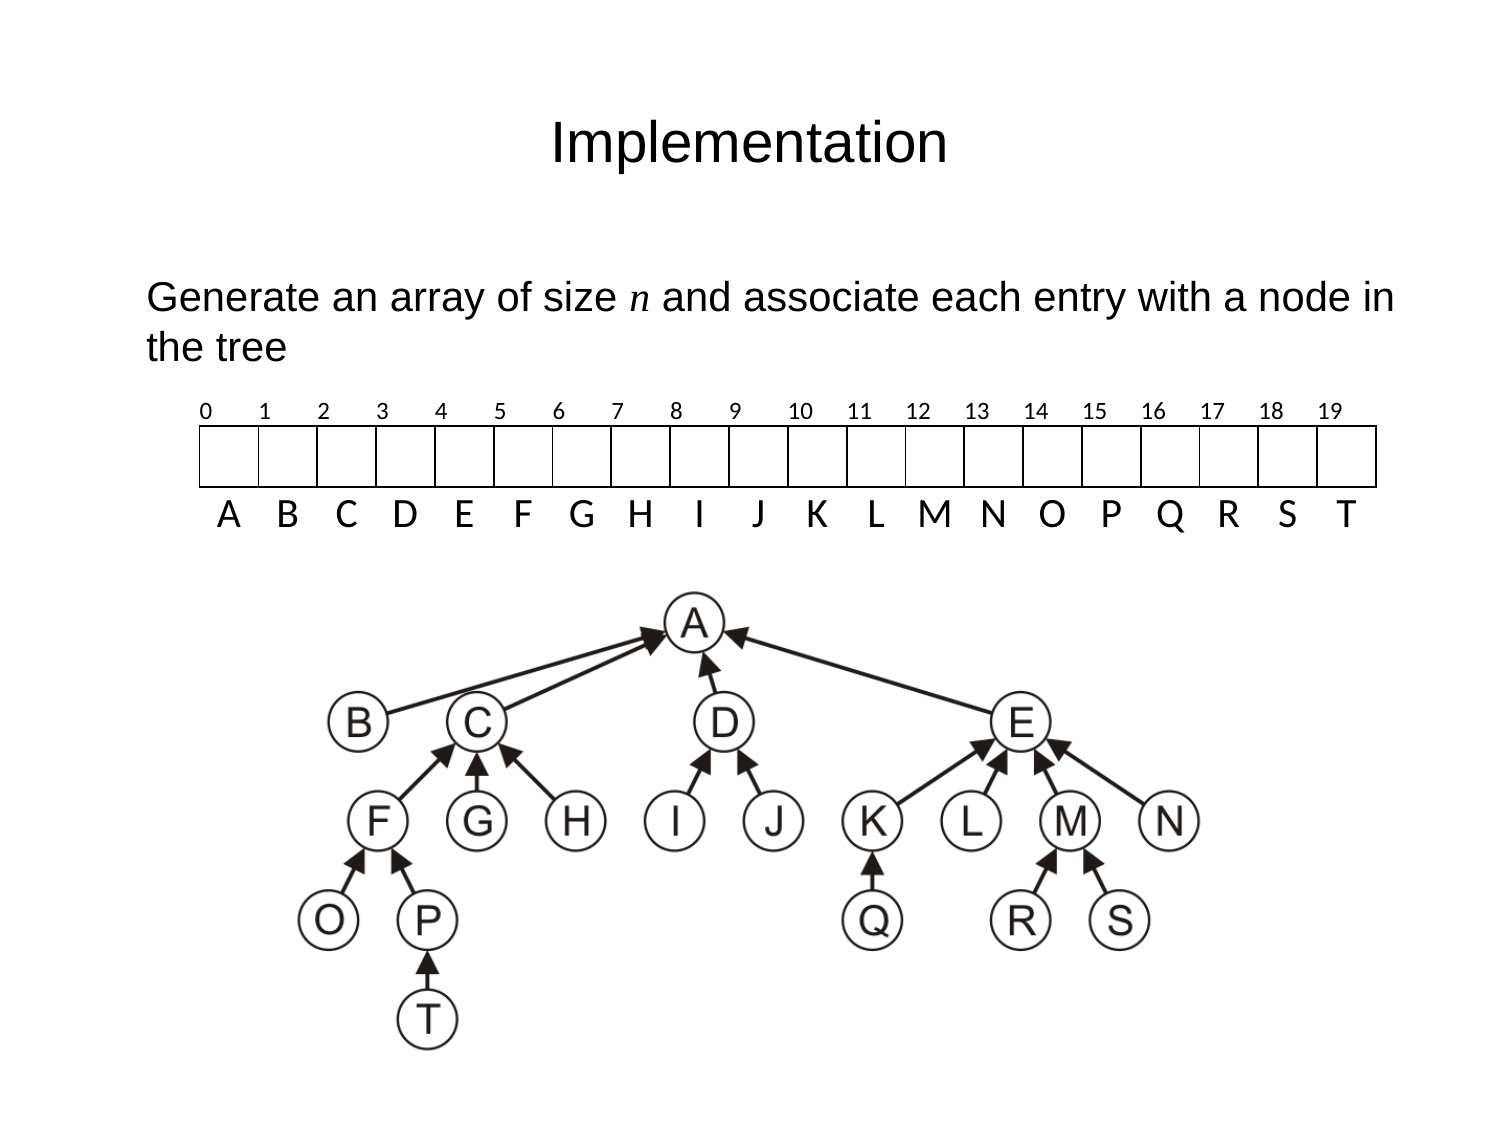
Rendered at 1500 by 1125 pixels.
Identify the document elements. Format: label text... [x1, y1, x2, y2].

table_cell C [317, 488, 376, 548]
table_cell [906, 427, 963, 486]
table_header 0 [200, 401, 258, 425]
list Generate an array of size n and associate each entry with a node in the tree [74, 262, 1426, 1006]
table_header 16 [1141, 401, 1200, 425]
table_header 1 [258, 401, 317, 425]
table_cell [200, 427, 258, 486]
table_cell [1318, 427, 1375, 486]
table_cell G [553, 488, 611, 548]
table_cell Q [1141, 488, 1200, 548]
picture [288, 583, 1258, 1059]
table_cell [1200, 427, 1257, 486]
table_cell [1259, 427, 1316, 486]
table_cell I [670, 488, 729, 548]
table_header 12 [905, 401, 964, 425]
table_cell L [847, 488, 905, 548]
table_cell [377, 427, 434, 486]
table_cell [318, 427, 375, 486]
table_cell [1024, 427, 1081, 486]
table_cell [1083, 427, 1140, 486]
table_header 3 [376, 401, 435, 425]
table_cell N [964, 488, 1023, 548]
table_cell [730, 427, 787, 486]
table_cell J [729, 488, 788, 548]
table_cell [789, 427, 846, 486]
table_cell O [1023, 488, 1082, 548]
table_cell E [435, 488, 494, 548]
table_cell [1142, 427, 1199, 486]
title Implementation [74, 44, 1426, 233]
table_header 10 [788, 401, 847, 425]
table_cell P [1082, 488, 1141, 548]
table_cell B [258, 488, 317, 548]
table_header 4 [435, 401, 494, 425]
table_cell A [200, 488, 258, 548]
table_cell D [376, 488, 435, 548]
table_header 2 [317, 401, 376, 425]
table_header 11 [847, 401, 905, 425]
table_cell F [494, 488, 553, 548]
table_cell T [1317, 488, 1376, 548]
table_cell R [1200, 488, 1258, 548]
table_header 6 [553, 401, 611, 425]
table_header 7 [611, 401, 670, 425]
table_header 18 [1258, 401, 1317, 425]
table_cell [612, 427, 669, 486]
table_header 5 [494, 401, 553, 425]
table_cell [495, 427, 552, 486]
table_header 9 [729, 401, 788, 425]
table_cell S [1258, 488, 1317, 548]
table_cell [965, 427, 1022, 486]
table_cell [436, 427, 493, 486]
table_header 8 [670, 401, 729, 425]
table_cell [553, 427, 610, 486]
table_header 19 [1317, 401, 1376, 425]
table_cell [848, 427, 905, 486]
table_cell [259, 427, 316, 486]
table_cell M [905, 488, 964, 548]
table_cell [671, 427, 728, 486]
table_cell K [788, 488, 847, 548]
table_header 15 [1082, 401, 1141, 425]
table_header 17 [1200, 401, 1258, 425]
table_header 13 [964, 401, 1023, 425]
table_header 14 [1023, 401, 1082, 425]
table_cell H [611, 488, 670, 548]
